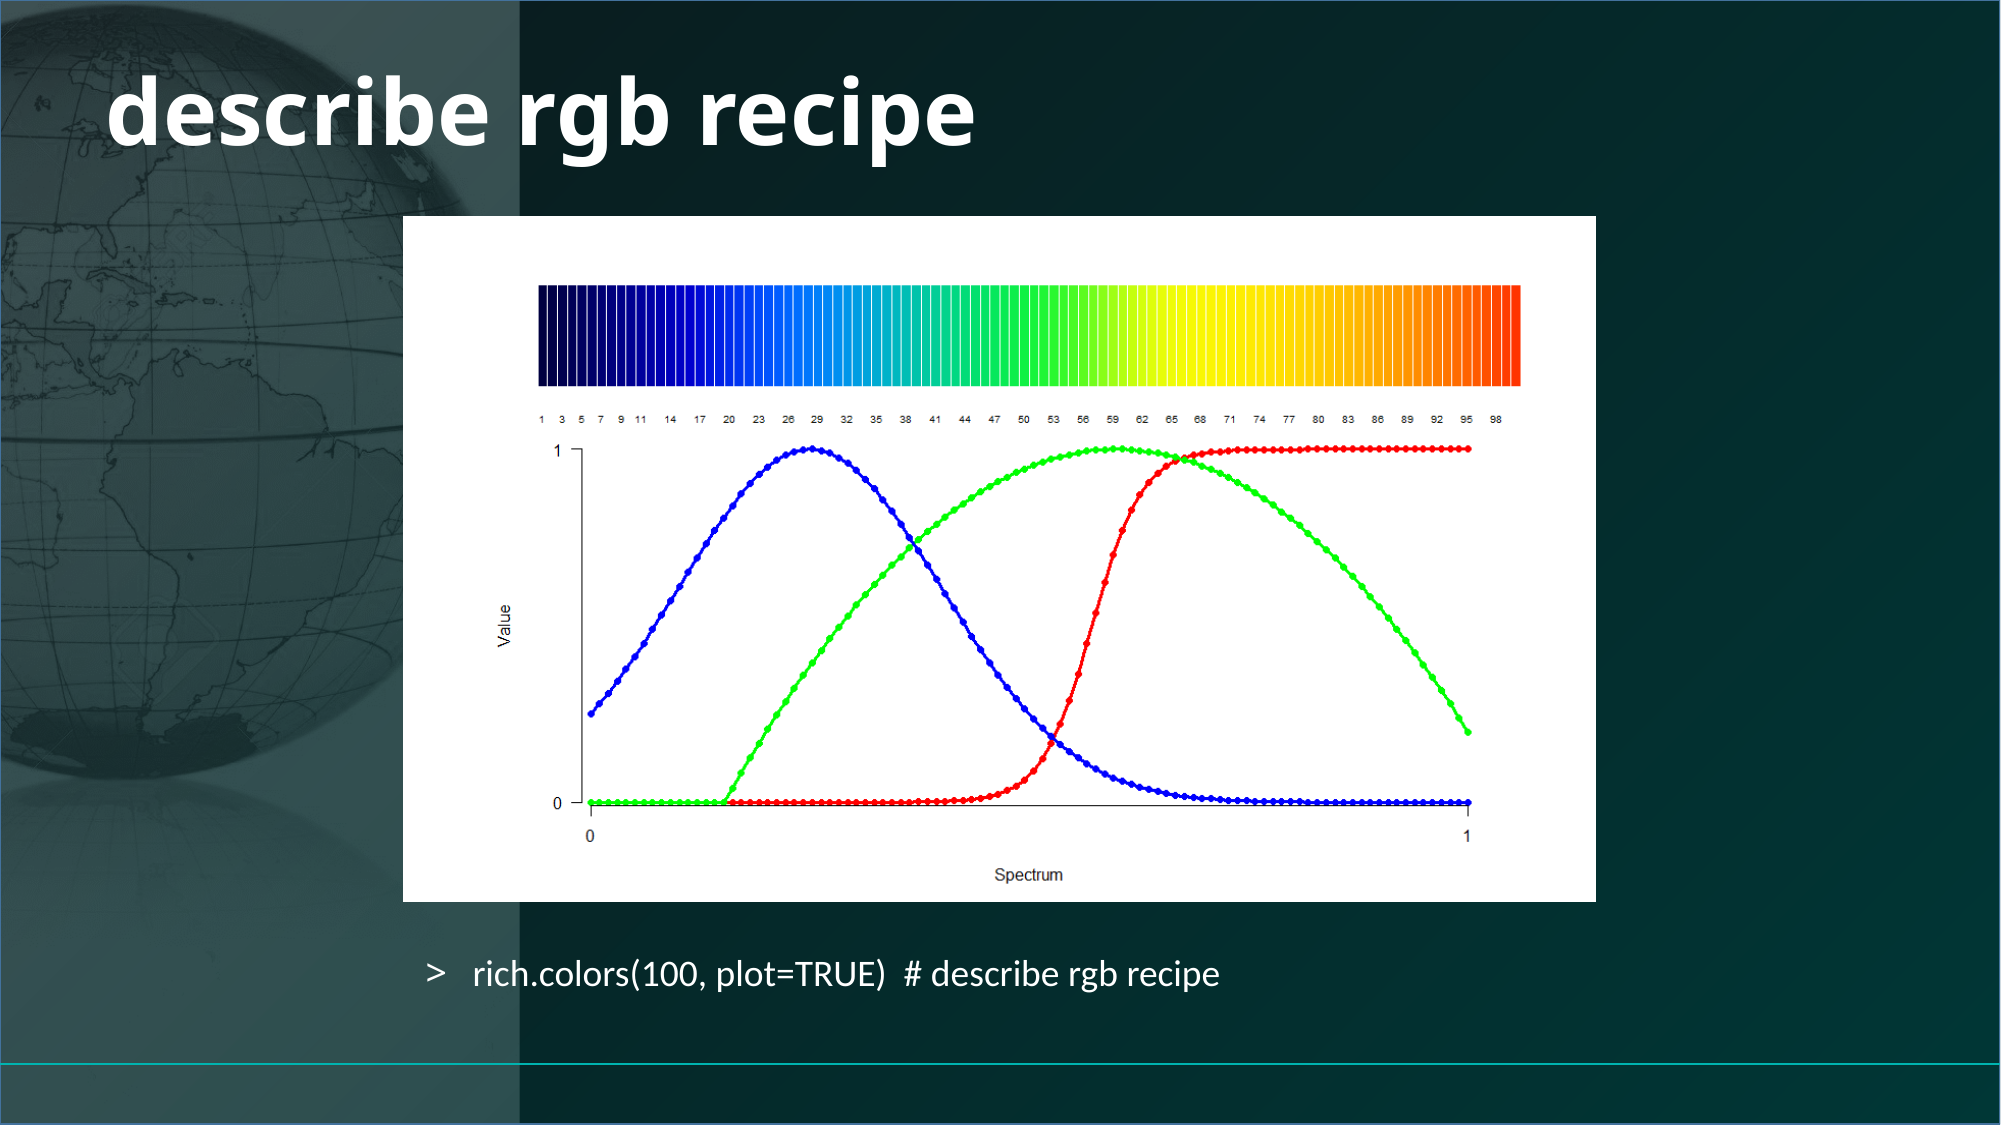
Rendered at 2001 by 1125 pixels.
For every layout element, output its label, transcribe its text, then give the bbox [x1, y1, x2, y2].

text_box rich.colors(100, plot=TRUE) # describe rgb recipe [410, 942, 1237, 1002]
title describe rgb recipe [66, 15, 1936, 218]
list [403, 216, 1596, 903]
